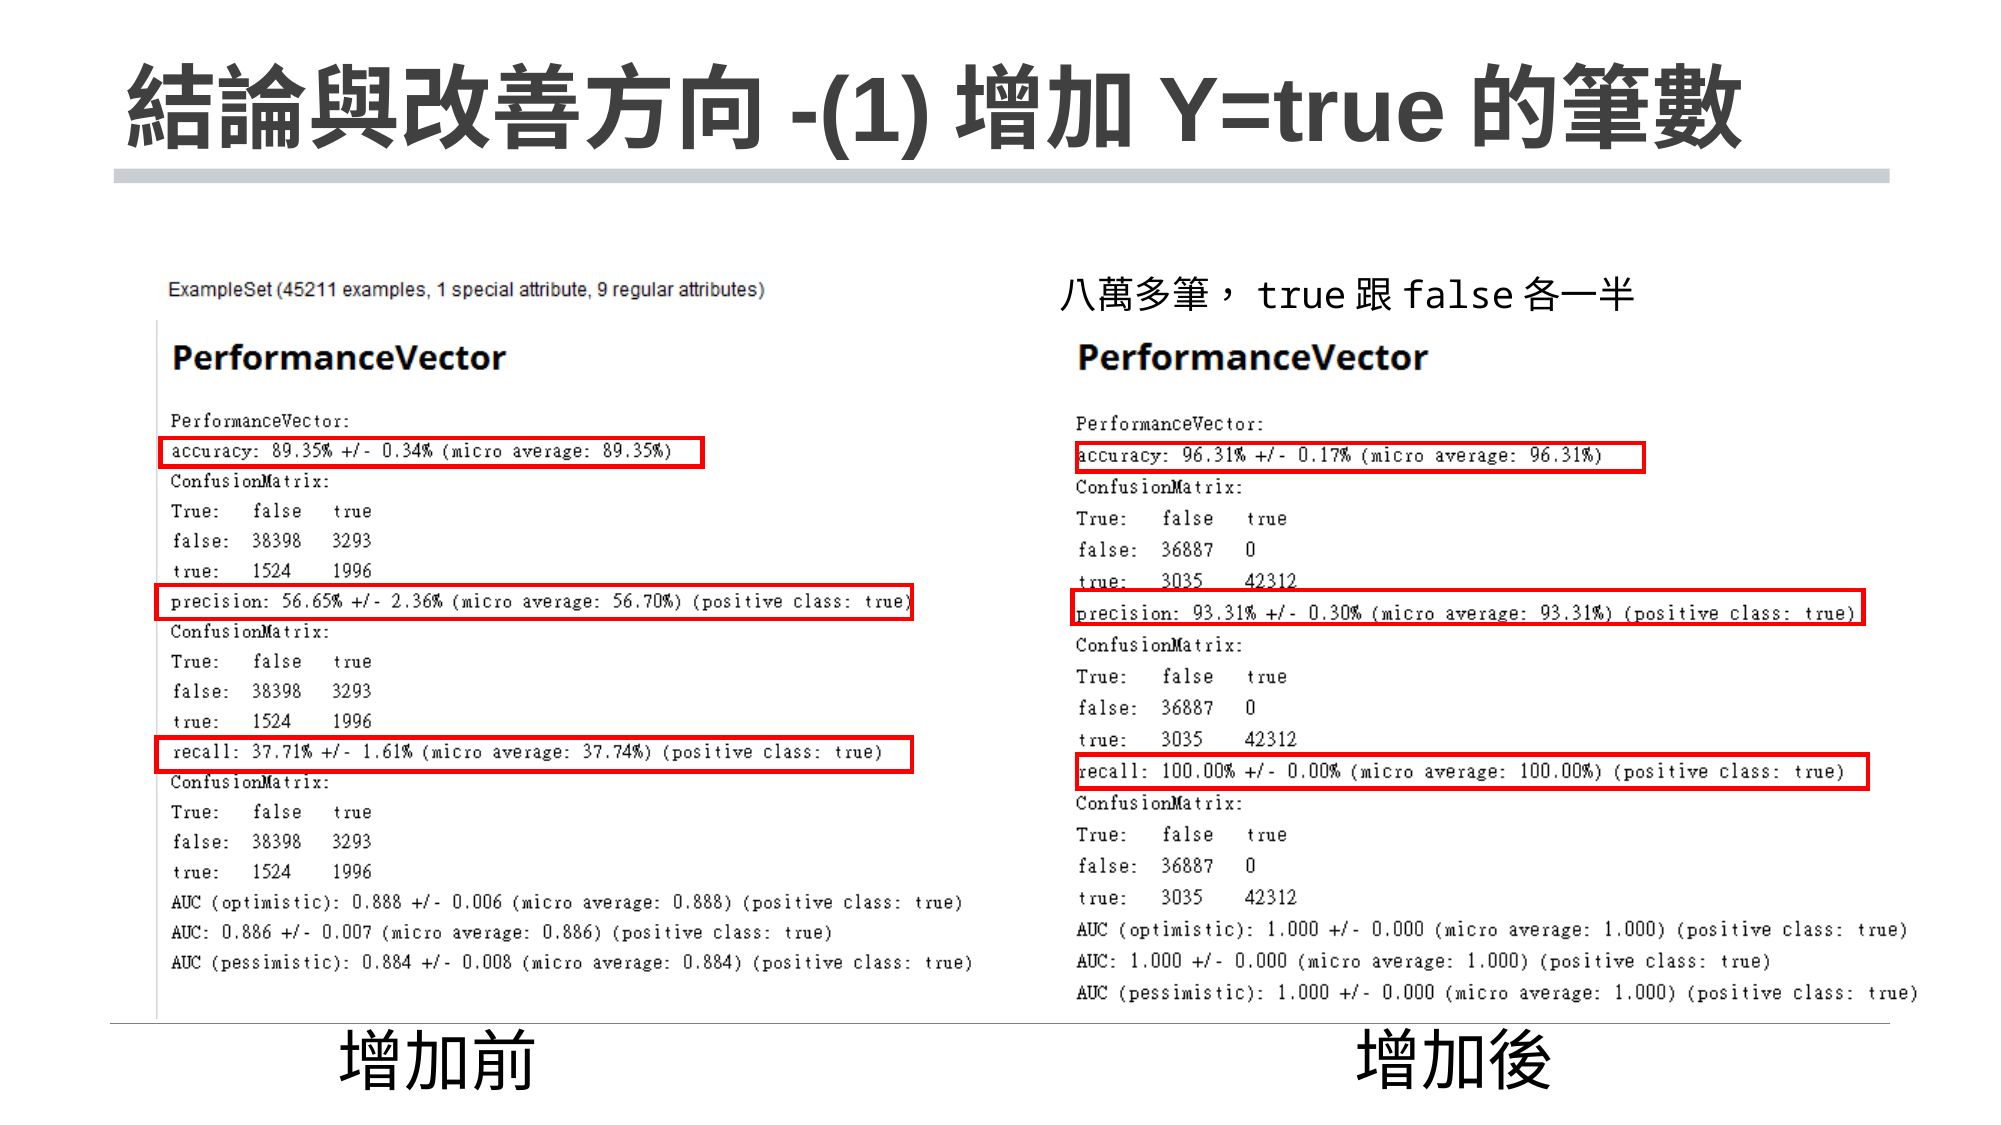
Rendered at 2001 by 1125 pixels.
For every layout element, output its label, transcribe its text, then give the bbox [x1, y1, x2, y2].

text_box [1072, 442, 1868, 789]
picture [1062, 319, 1951, 1019]
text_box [156, 437, 913, 772]
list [156, 304, 986, 1019]
title 結論與改善方向-(1)增加Y=true的筆數 [109, 0, 1890, 169]
text_box 八萬多筆，true跟false各一半 [1045, 263, 1651, 324]
text_box 增加後 [1339, 1019, 1638, 1106]
picture [153, 262, 888, 320]
text_box 增加前 [322, 1019, 661, 1107]
